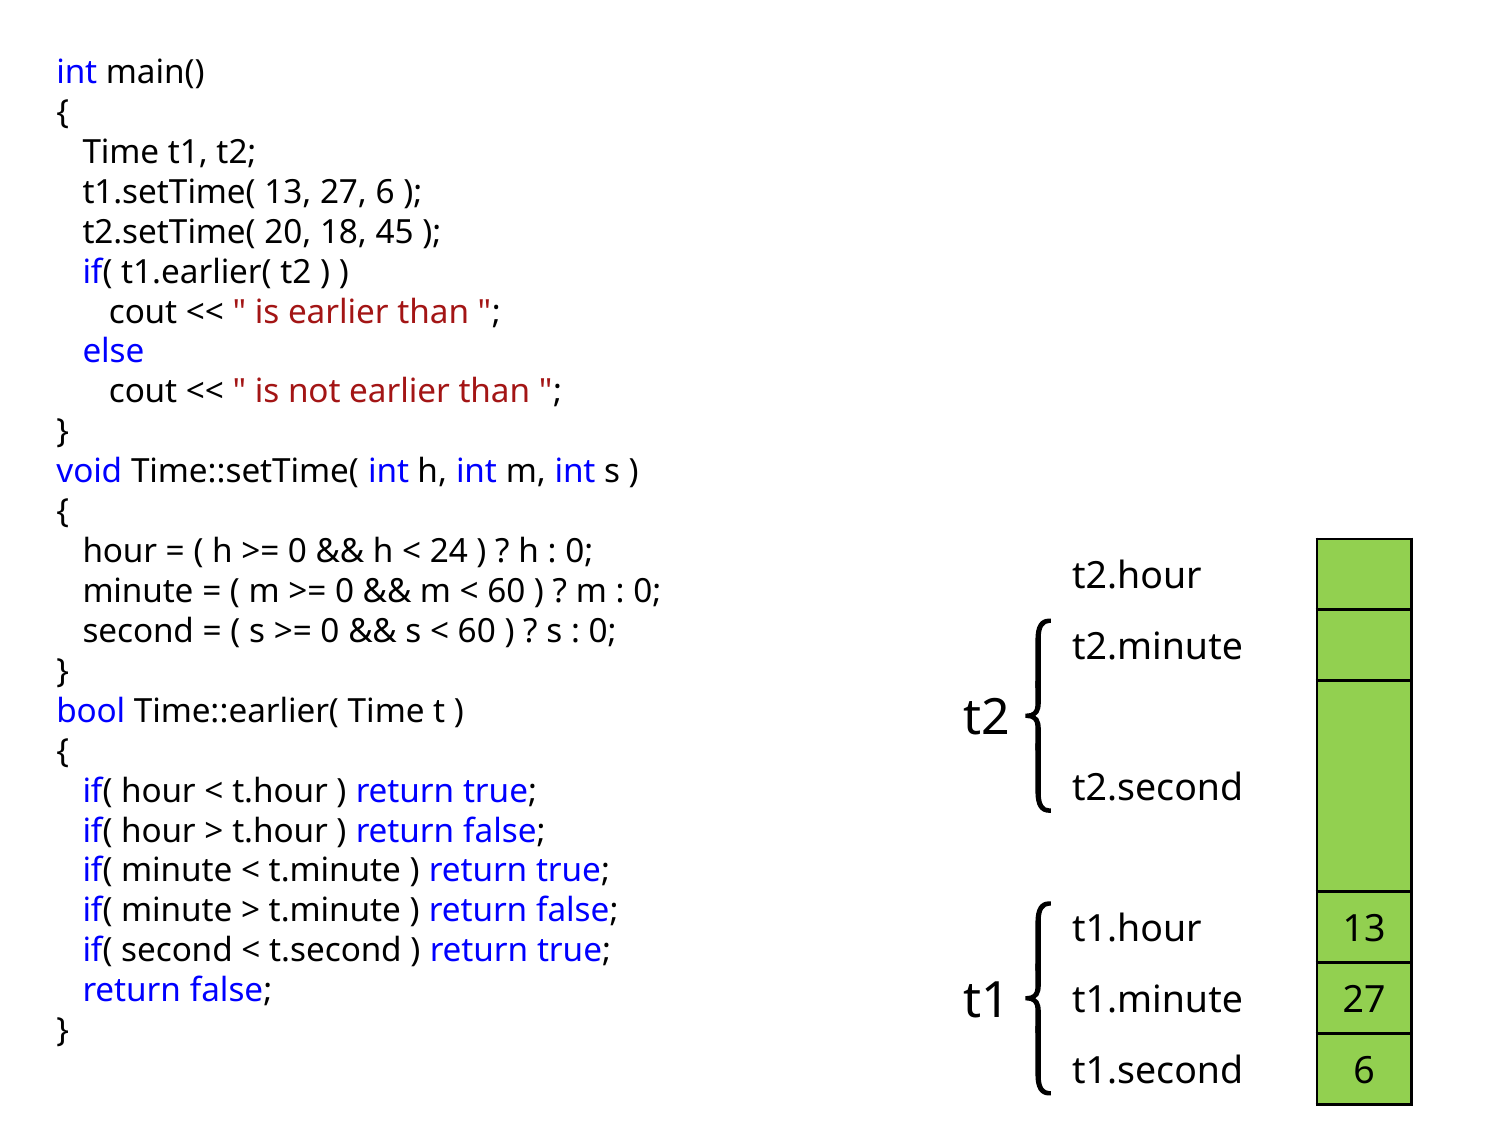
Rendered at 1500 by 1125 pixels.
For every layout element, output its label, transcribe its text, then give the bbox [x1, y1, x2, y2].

table_cell t1.minute [1057, 963, 1316, 1033]
table_cell    [1010, 892, 1057, 1104]
table_cell t2.minute [1057, 610, 1316, 681]
table_cell t1 [915, 892, 1010, 1104]
table_cell 6 [1318, 1035, 1410, 1103]
table_header t2.hour [1057, 539, 1316, 610]
table_cell [1318, 611, 1410, 679]
table_header    [1010, 539, 1057, 892]
table_cell 13 [1318, 893, 1410, 961]
table_header t2 [915, 539, 1010, 892]
table_cell [1318, 682, 1410, 890]
table_cell t1.second [1057, 1033, 1316, 1104]
list int main() { Time t1, t2; t1.setTime( 13, 27, 6 ); t2.setTime( 20, 18, 45 ); if( t1.earlier( t2 ) ) cout << " is earlier than "; else cout << " is not earlier than "; } void Time::setTime( int h, int m, int s ) { hour = ( h >= 0 && h < 24 ) ? h : 0; minute = ( m >= 0 && m < 60 ) ? m : 0; second = ( s >= 0 && s < 60 ) ? s : 0; } bool Time::earlier( Time t ) { if( hour < t.hour ) return true; if( hour > t.hour ) return false; if( minute < t.minute ) return true; if( minute > t.minute ) return false; if( second < t.second ) return true; return false; } [41, 42, 892, 1059]
table_header [1318, 540, 1410, 608]
table_cell t2.second [1057, 681, 1316, 892]
table_cell 27 [1318, 964, 1410, 1032]
table_cell t1.hour [1057, 892, 1316, 963]
